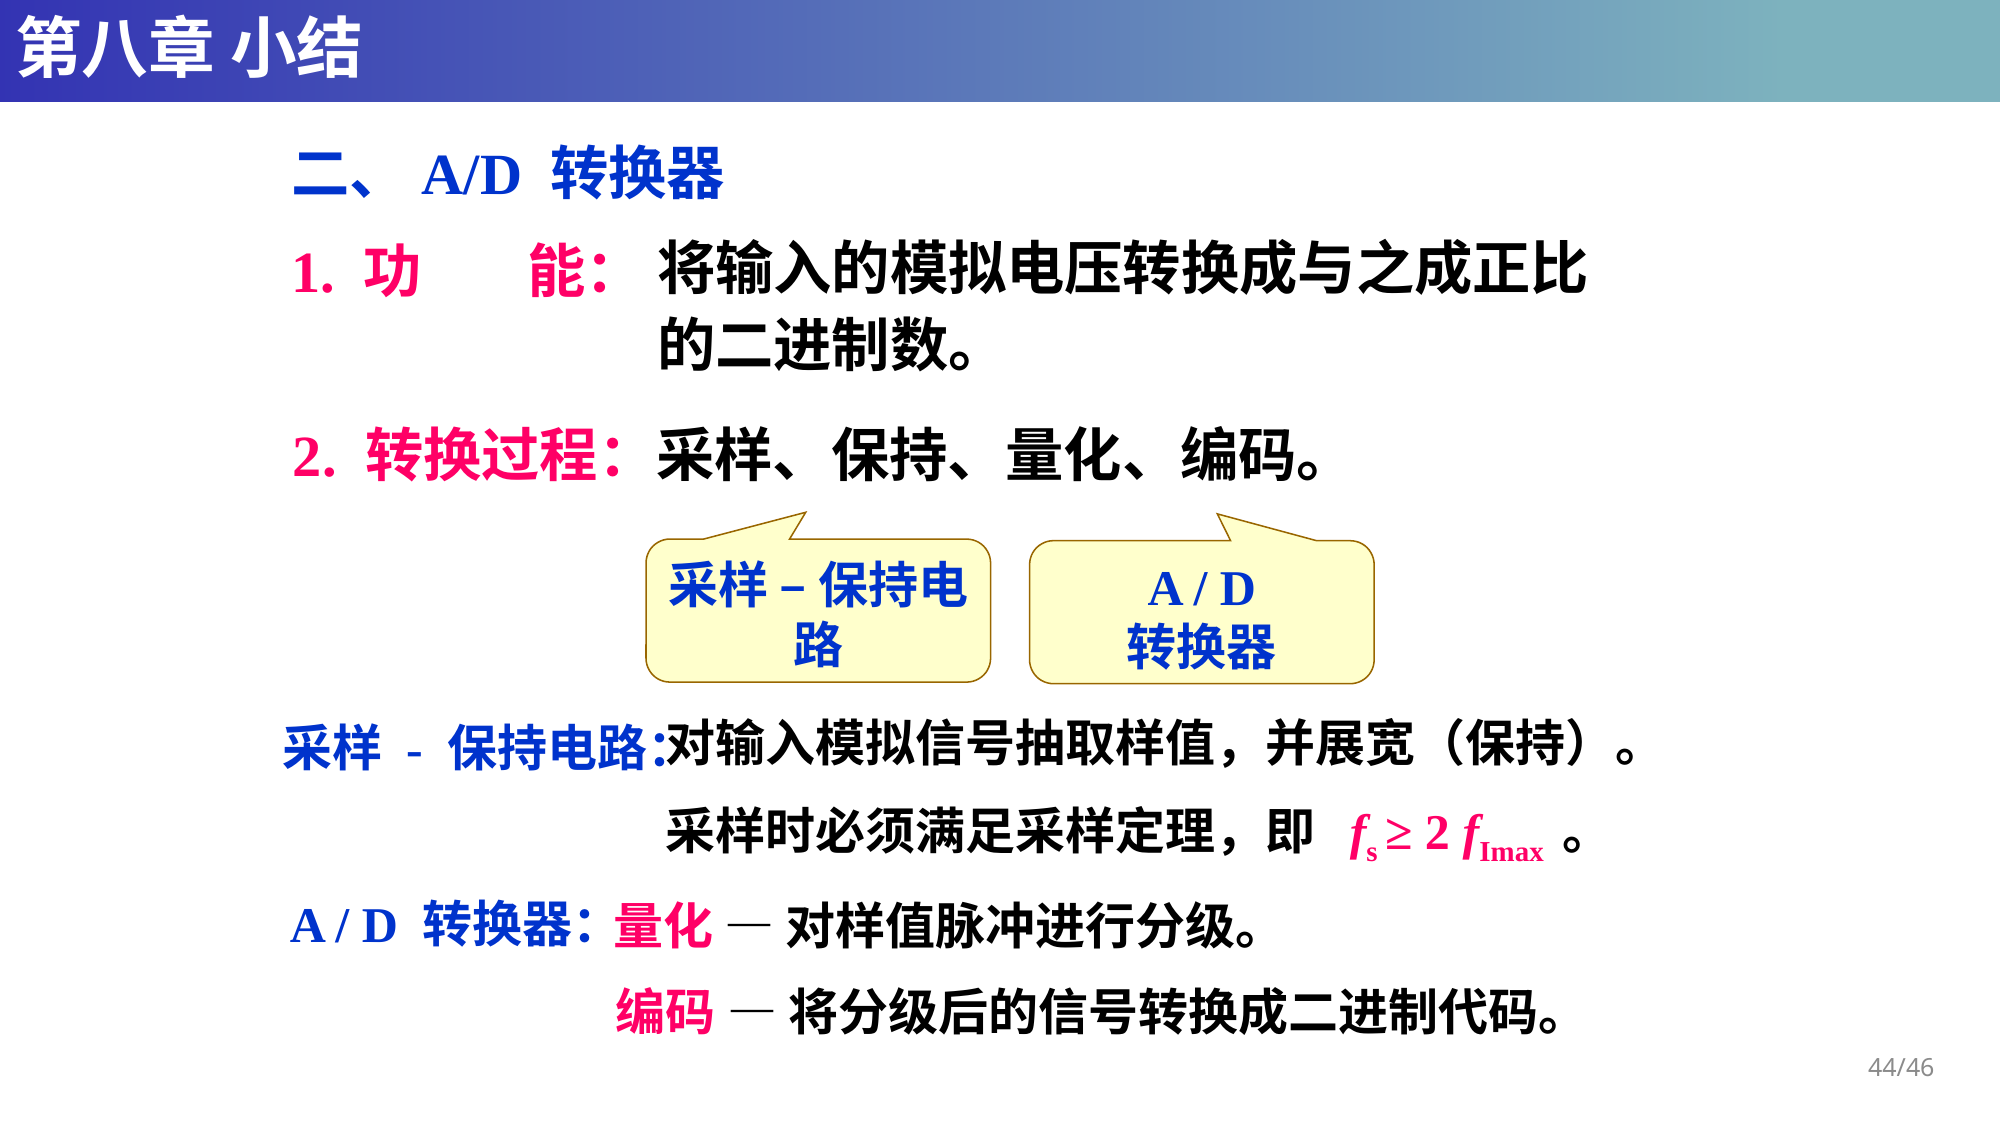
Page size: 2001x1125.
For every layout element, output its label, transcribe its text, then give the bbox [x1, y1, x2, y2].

text_box 1. 功 能： [276, 226, 642, 312]
slide_number 44/46 [1753, 1038, 1950, 1099]
text_box A / D 转换器 [1029, 513, 1375, 684]
text_box 采样、保持、量化、编码。 [641, 411, 1691, 496]
text_box 2. 转换过程： [278, 411, 641, 496]
text_box 采样 - 保持电路： [268, 709, 798, 785]
text_box 采样 – 保持电路 [646, 512, 991, 683]
title 第八章 小结 [0, 0, 2000, 102]
text_box 二、A/D 转换器 [276, 128, 1603, 214]
text_box 对输入模拟信号抽取样值，并展宽（保持）。 [650, 704, 2000, 779]
text_box 编码 — 将分级后的信号转换成二进制代码。 [601, 972, 1862, 1048]
text_box 量化 — 对样值脉冲进行分级。 [598, 886, 1569, 962]
text_box 将输入的模拟电压转换成与之成正比的二进制数。 [642, 216, 1624, 386]
text_box A / D 转换器： [275, 884, 674, 960]
text_box 采样时必须满足采样定理，即 fs ≥ 2 fImax 。 [650, 791, 1948, 875]
